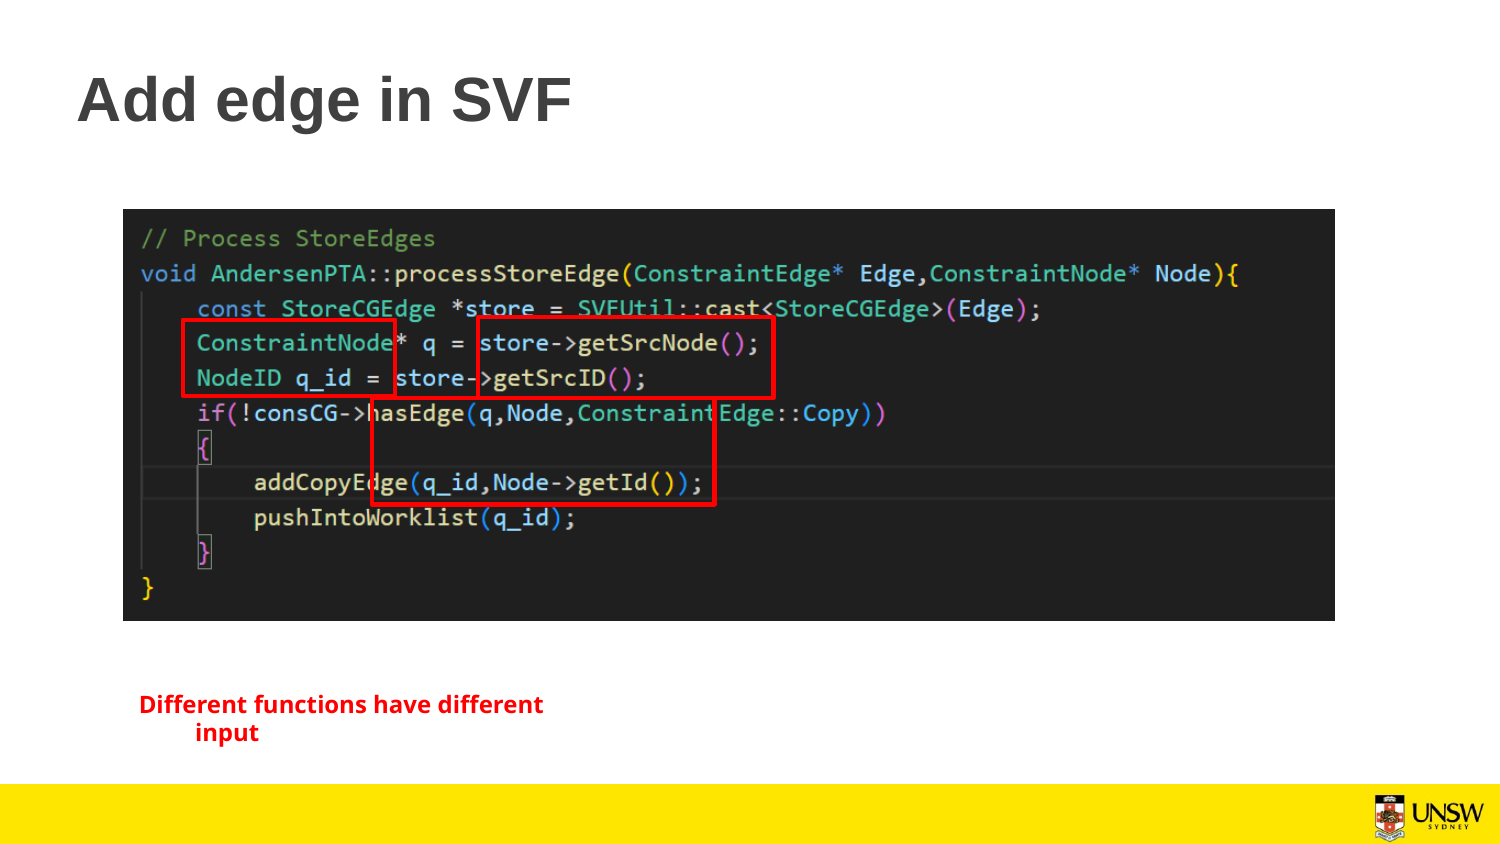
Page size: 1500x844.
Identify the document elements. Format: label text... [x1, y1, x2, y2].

picture [0, 784, 1500, 844]
text_box Different functions have different input [123, 681, 609, 754]
picture [123, 208, 1335, 621]
title Add edge in SVF [76, 59, 1427, 136]
